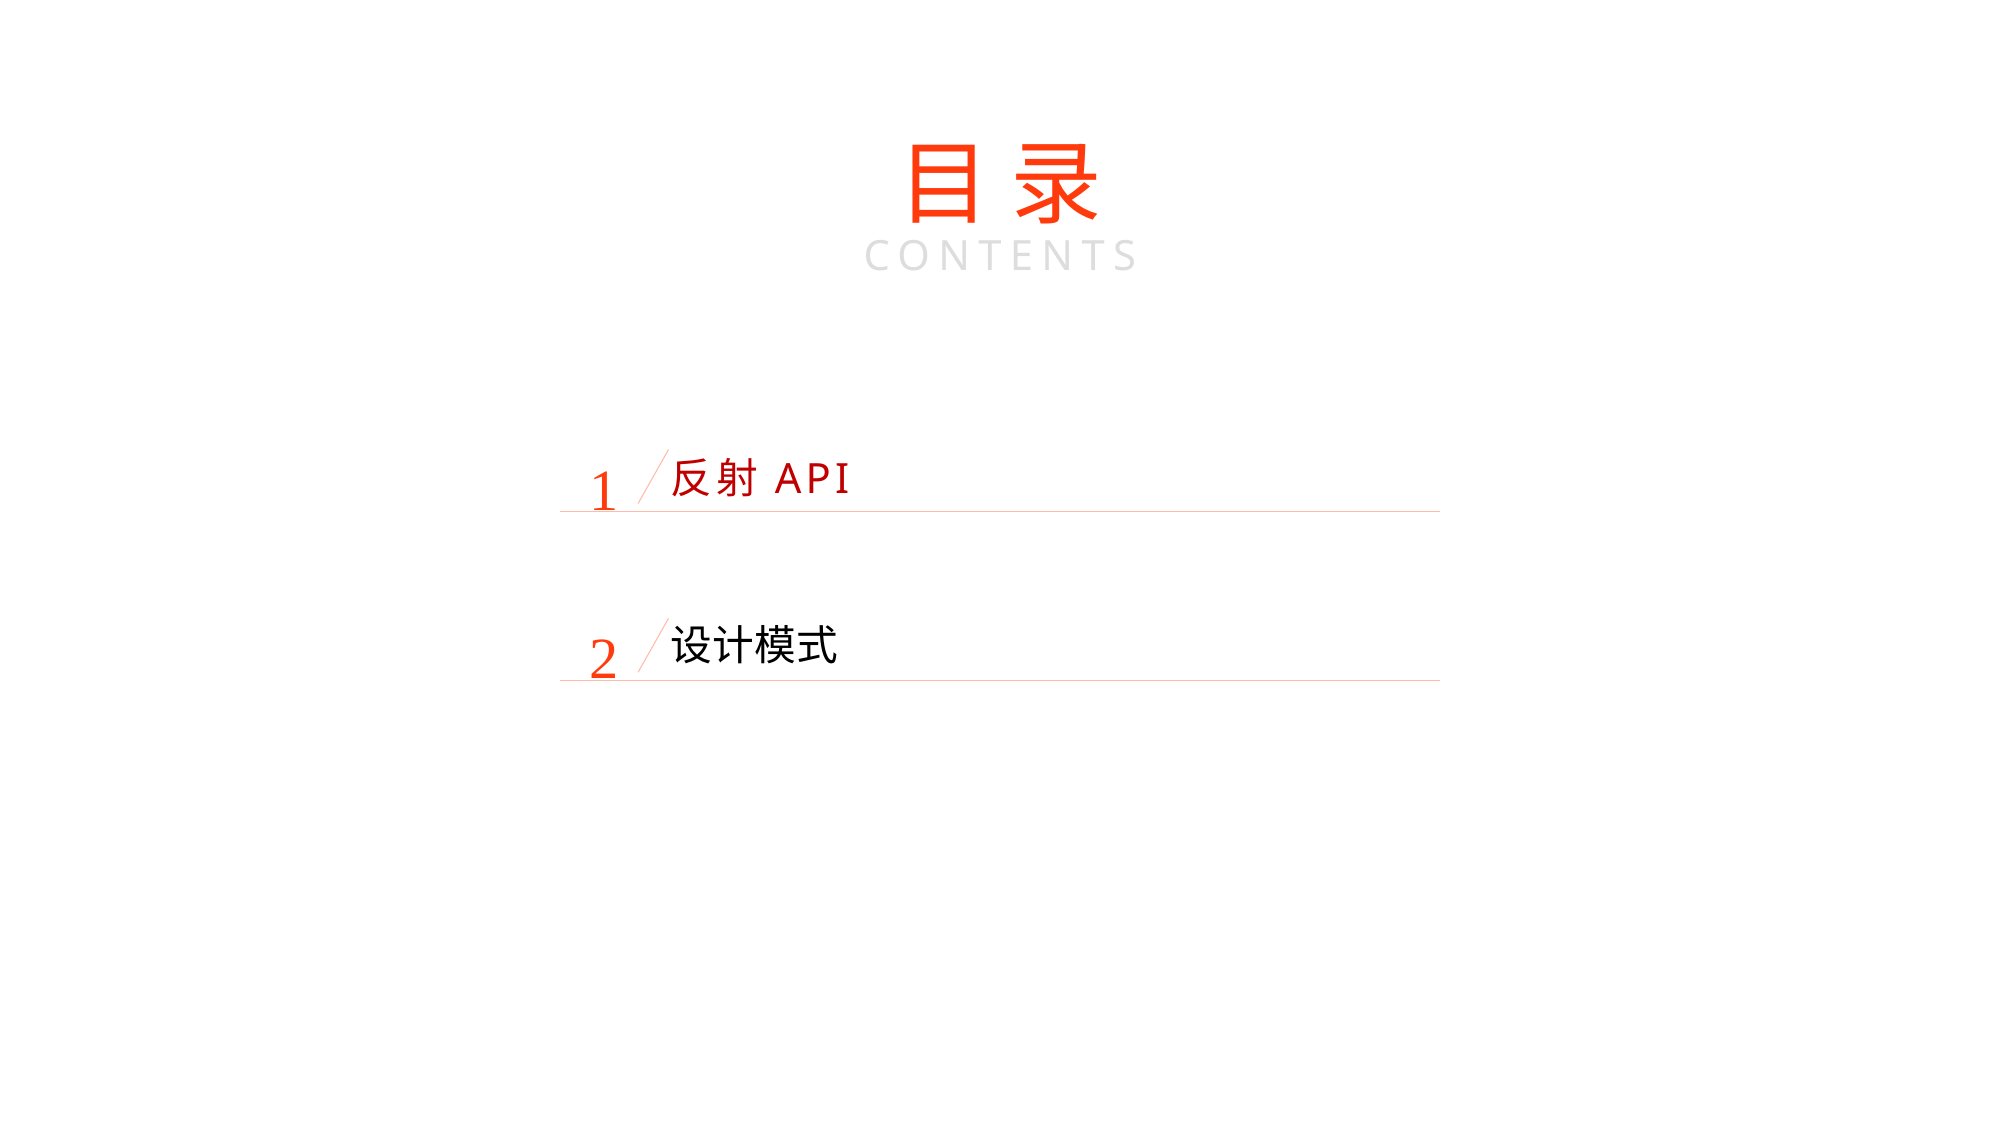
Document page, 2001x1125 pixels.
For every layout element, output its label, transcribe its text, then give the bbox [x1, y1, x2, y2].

text_box 1 [559, 430, 648, 522]
text_box CONTENTS [697, 221, 1303, 287]
text_box 2 [559, 599, 648, 691]
text_box 设计模式 [670, 607, 1440, 681]
text_box 目 录 [873, 124, 1127, 221]
text_box 反射API [670, 438, 1440, 512]
